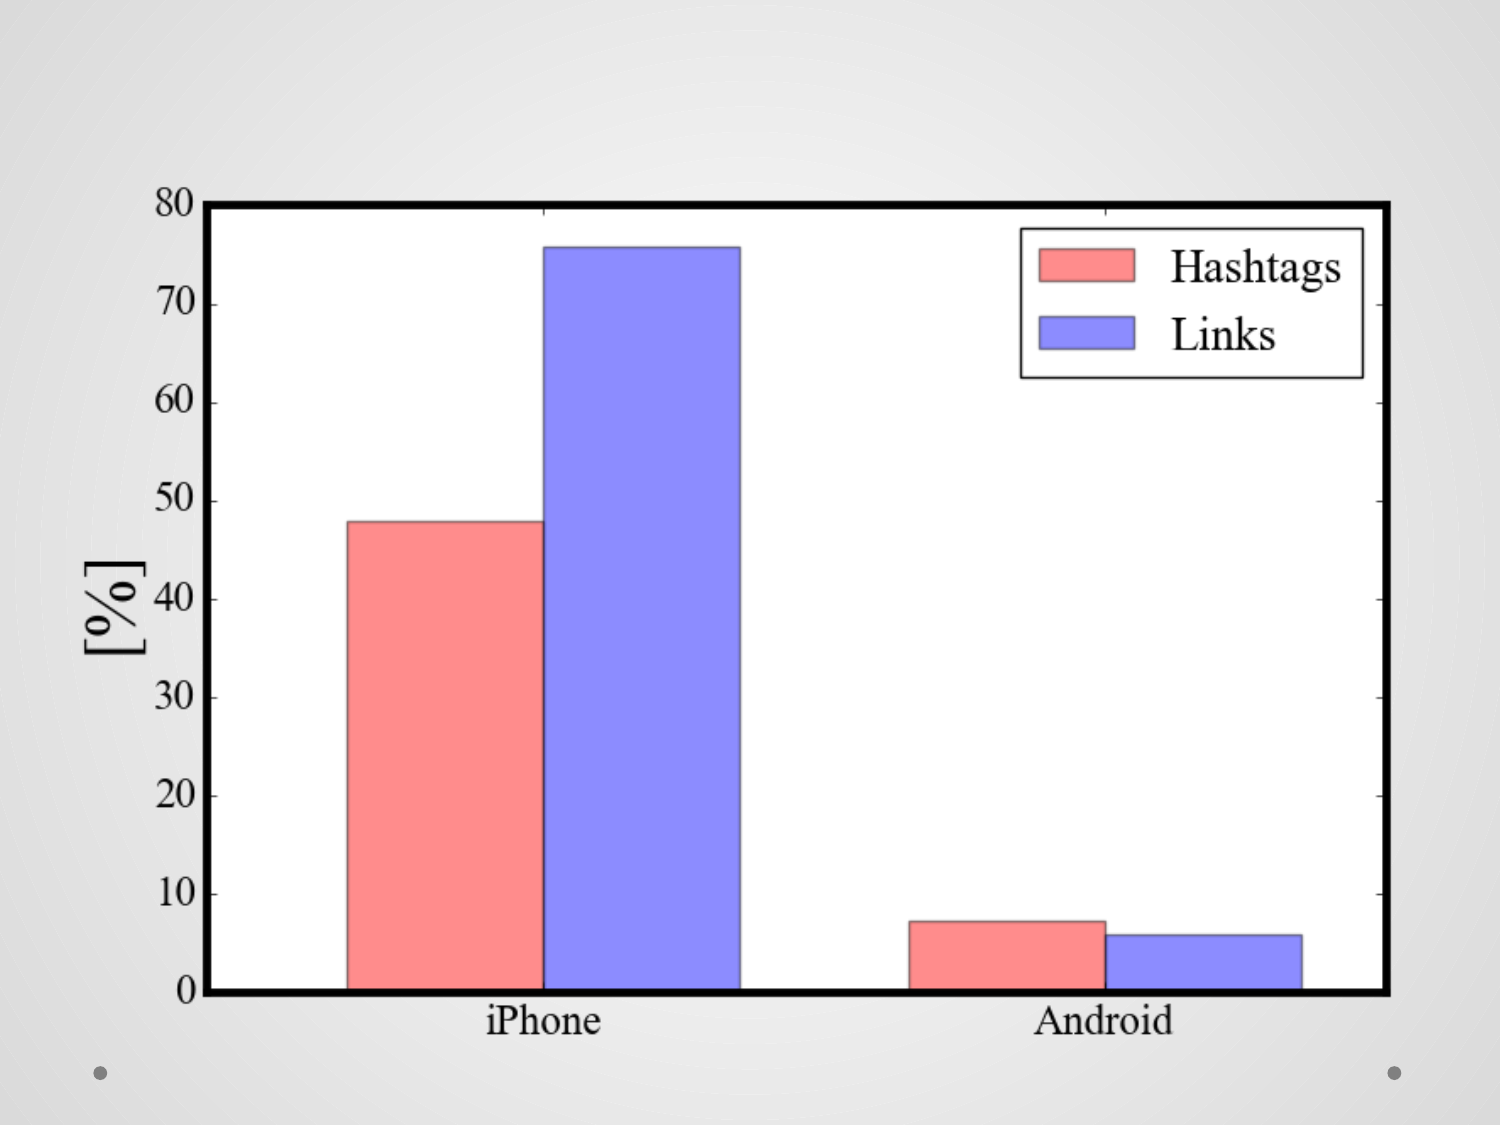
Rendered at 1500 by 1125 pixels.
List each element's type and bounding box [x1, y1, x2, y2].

picture [61, 169, 1404, 1060]
